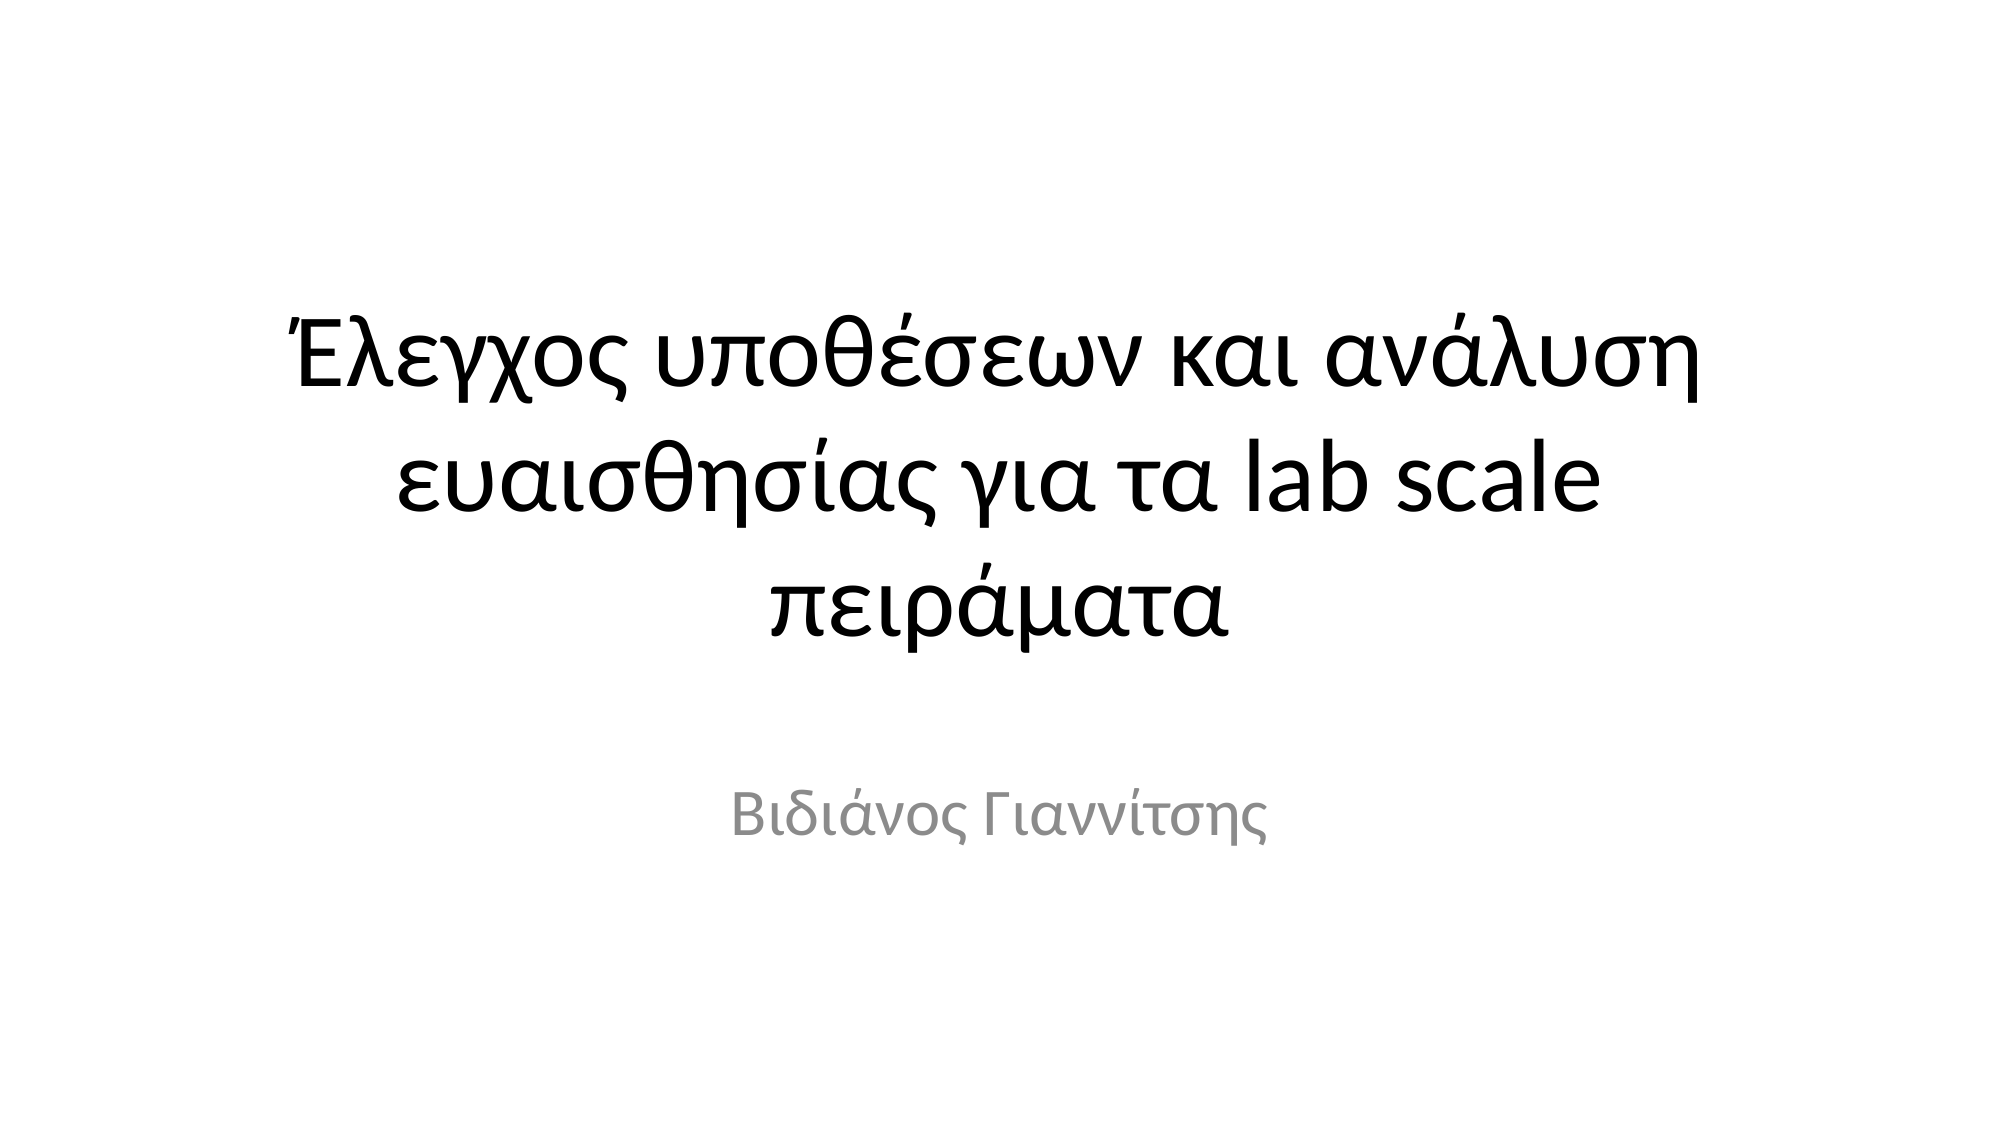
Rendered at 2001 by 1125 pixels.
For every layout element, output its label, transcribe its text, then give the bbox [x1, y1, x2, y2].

subtitle Βιδιάνος Γιαννίτσης [299, 761, 1700, 901]
title Έλεγχος υποθέσεων και ανάλυση ευαισθησίας για τα lab scale πειράματα [149, 349, 1850, 591]
